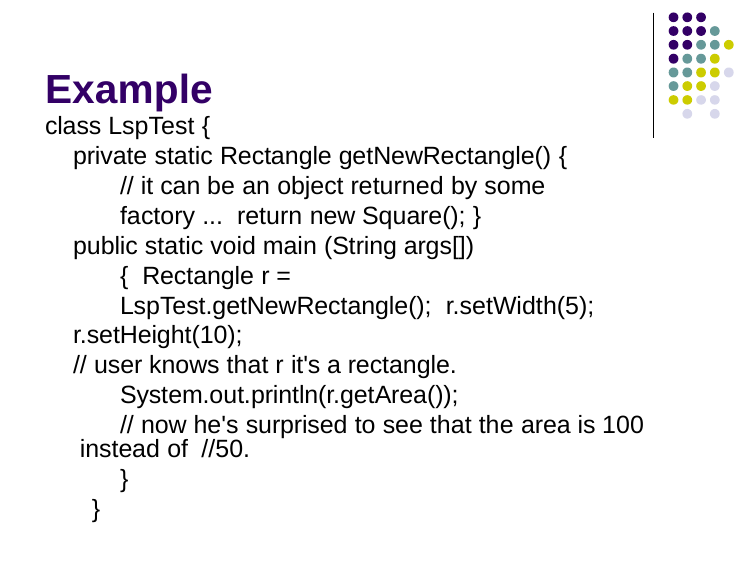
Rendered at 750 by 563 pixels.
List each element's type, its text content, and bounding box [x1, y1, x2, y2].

text_box class LspTest { private static Rectangle getNewRectangle() { // it can be an object returned by some factory ... return new Square(); } public static void main (String args[]) { Rectangle r = LspTest.getNewRectangle(); r.setWidth(5); r.setHeight(10); // user knows that r it's a rectangle. System.out.println(r.getArea()); // now he's surprised to see that the area is 100 instead of //50. } } [42, 107, 657, 553]
title Example [42, 60, 215, 107]
